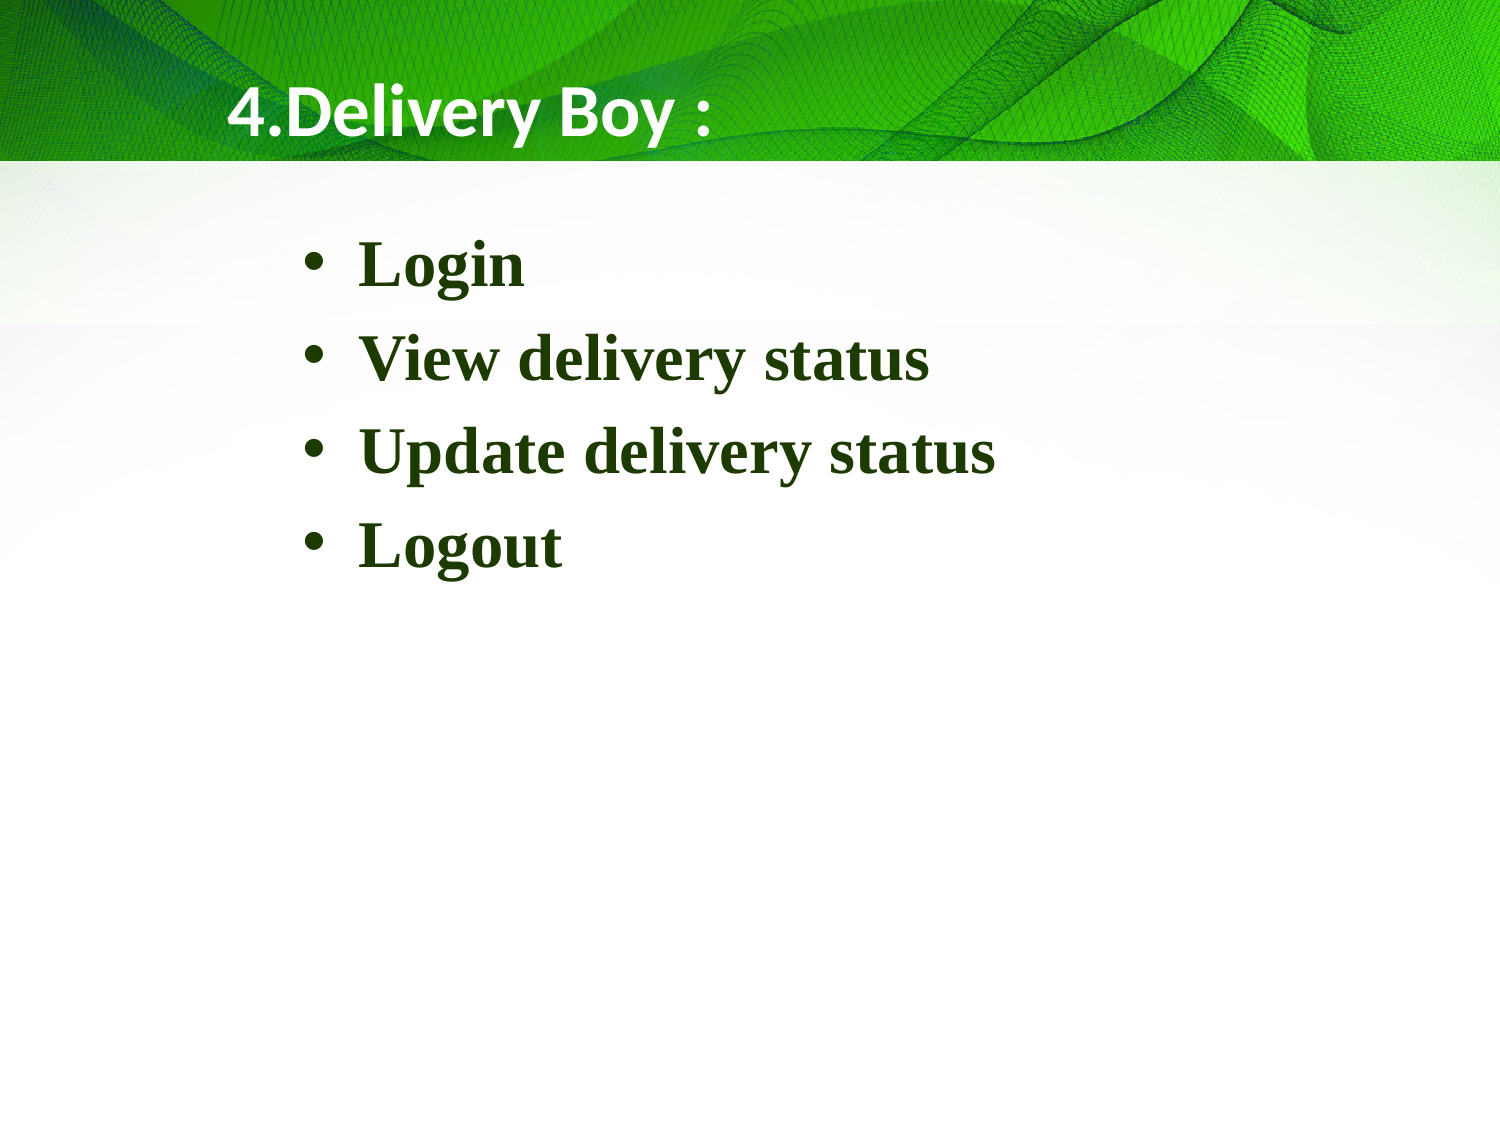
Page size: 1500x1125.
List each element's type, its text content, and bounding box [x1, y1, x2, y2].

list Login View delivery status Update delivery status Logout [287, 212, 1475, 1025]
title 4.Delivery Boy : [212, 12, 1500, 200]
picture [0, 0, 1500, 1125]
